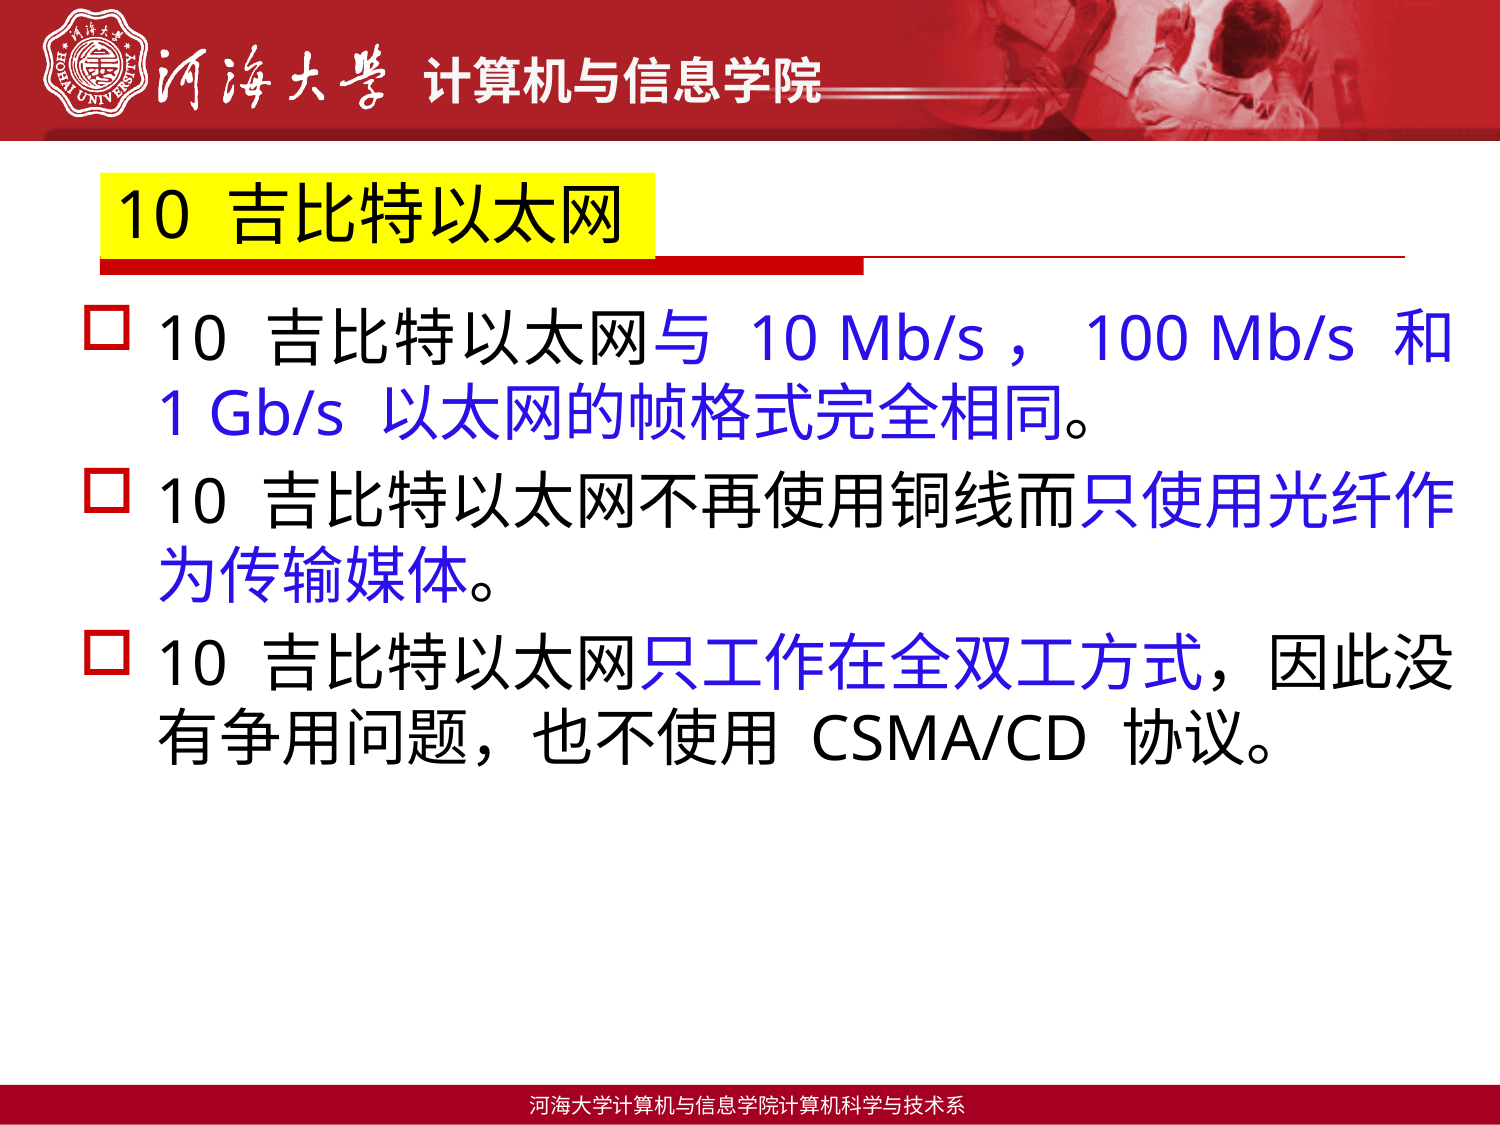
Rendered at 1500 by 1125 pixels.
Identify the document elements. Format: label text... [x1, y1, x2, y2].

list 10 吉比特以太网与 10 Mb/s，100 Mb/s 和 1 Gb/s 以太网的帧格式完全相同。 10 吉比特以太网不再使用铜线而只使用光纤作为传输媒体。 10 吉比特以太网只工作在全双工方式，因此没有争用问题，也不使用 CSMA/CD 协议。 [64, 290, 1471, 1047]
picture [0, 0, 1500, 141]
title 10 吉比特以太网 [100, 172, 656, 259]
